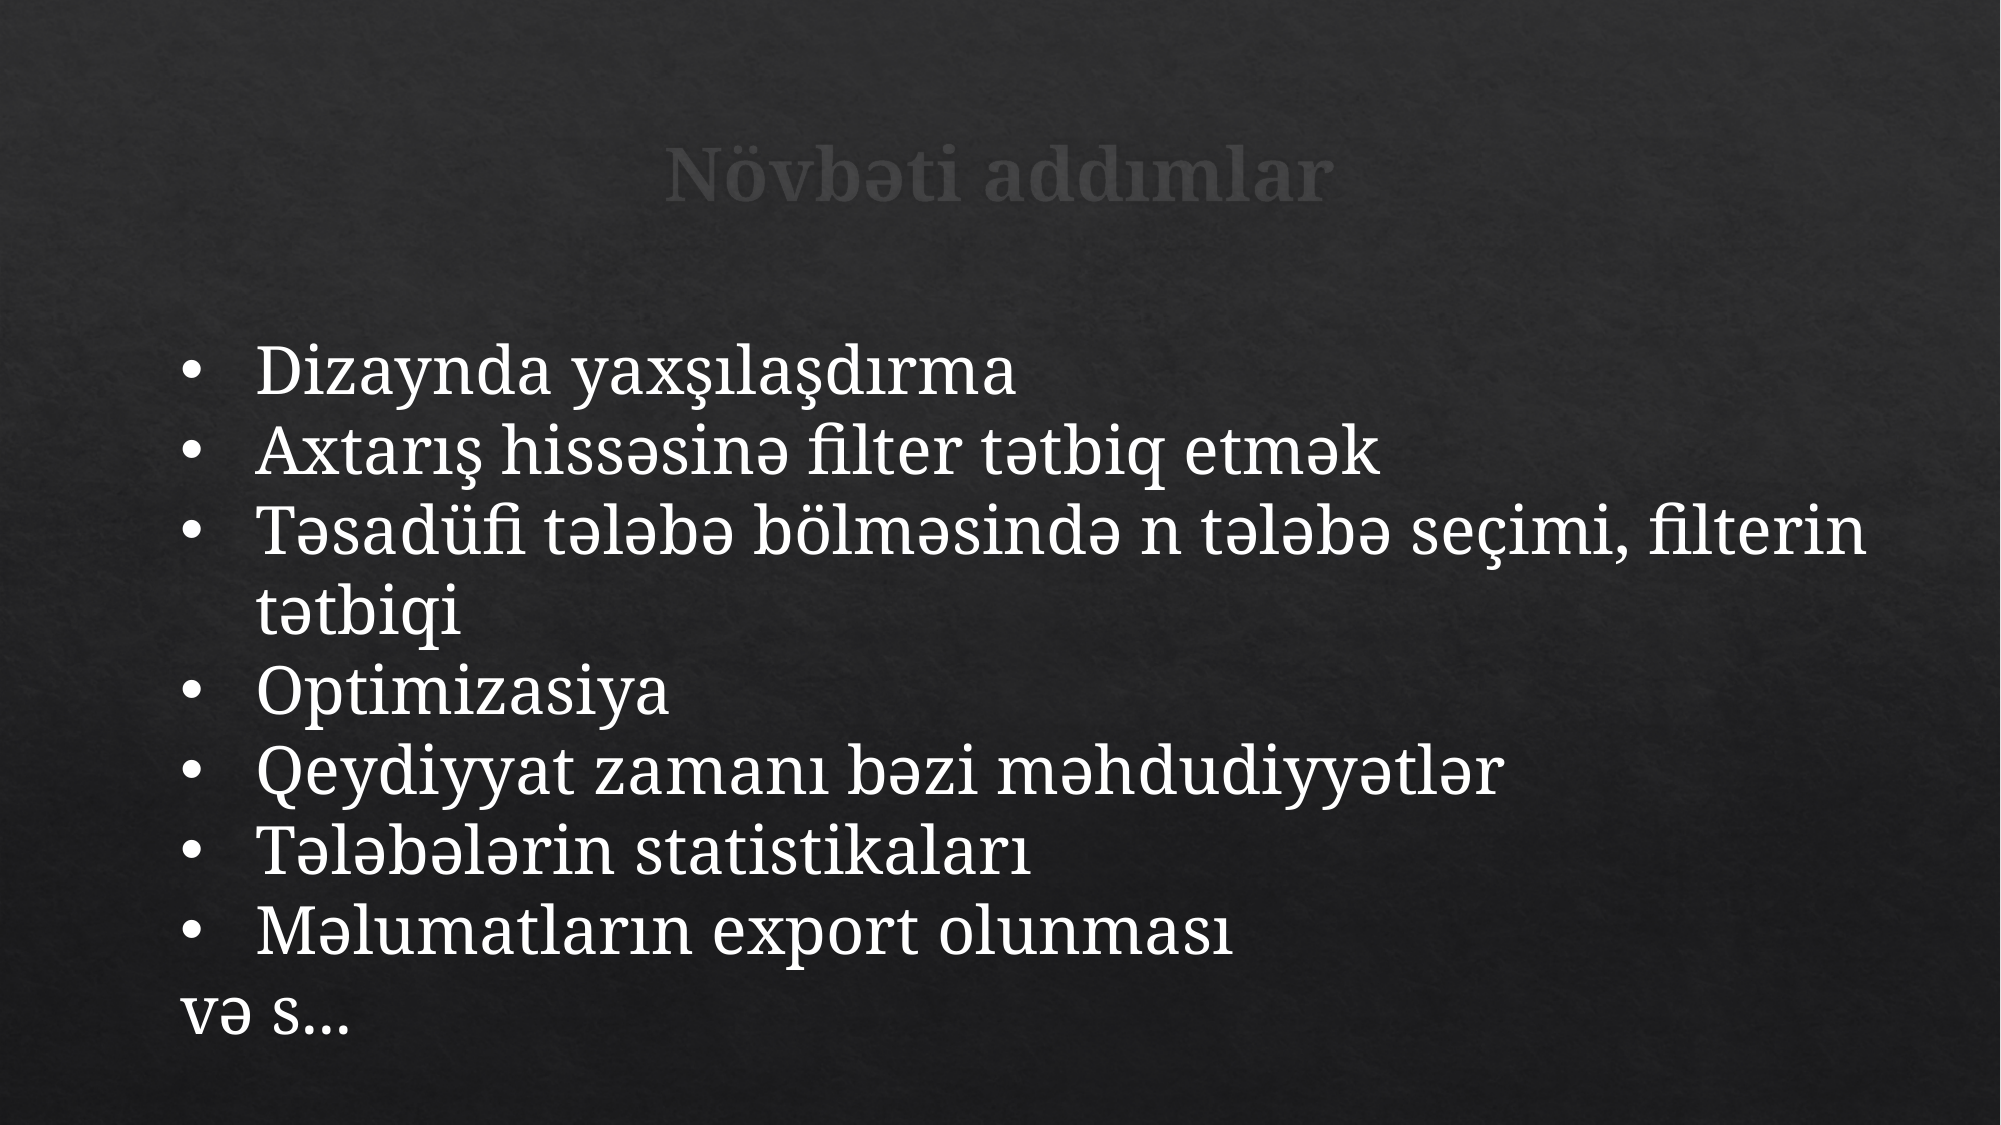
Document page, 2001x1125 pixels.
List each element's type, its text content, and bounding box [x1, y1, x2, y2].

title Növbəti addımlar [225, 62, 1775, 224]
text_box Dizaynda yaxşılaşdırma Axtarış hissəsinə filter tətbiq etmək Təsadüfi tələbə bölməsində n tələbə seçimi, filterin tətbiqi Optimizasiya Qeydiyyat zamanı bəzi məhdudiyyətlər Tələbələrin statistikaları Məlumatların export olunması və s... [165, 320, 1948, 1056]
